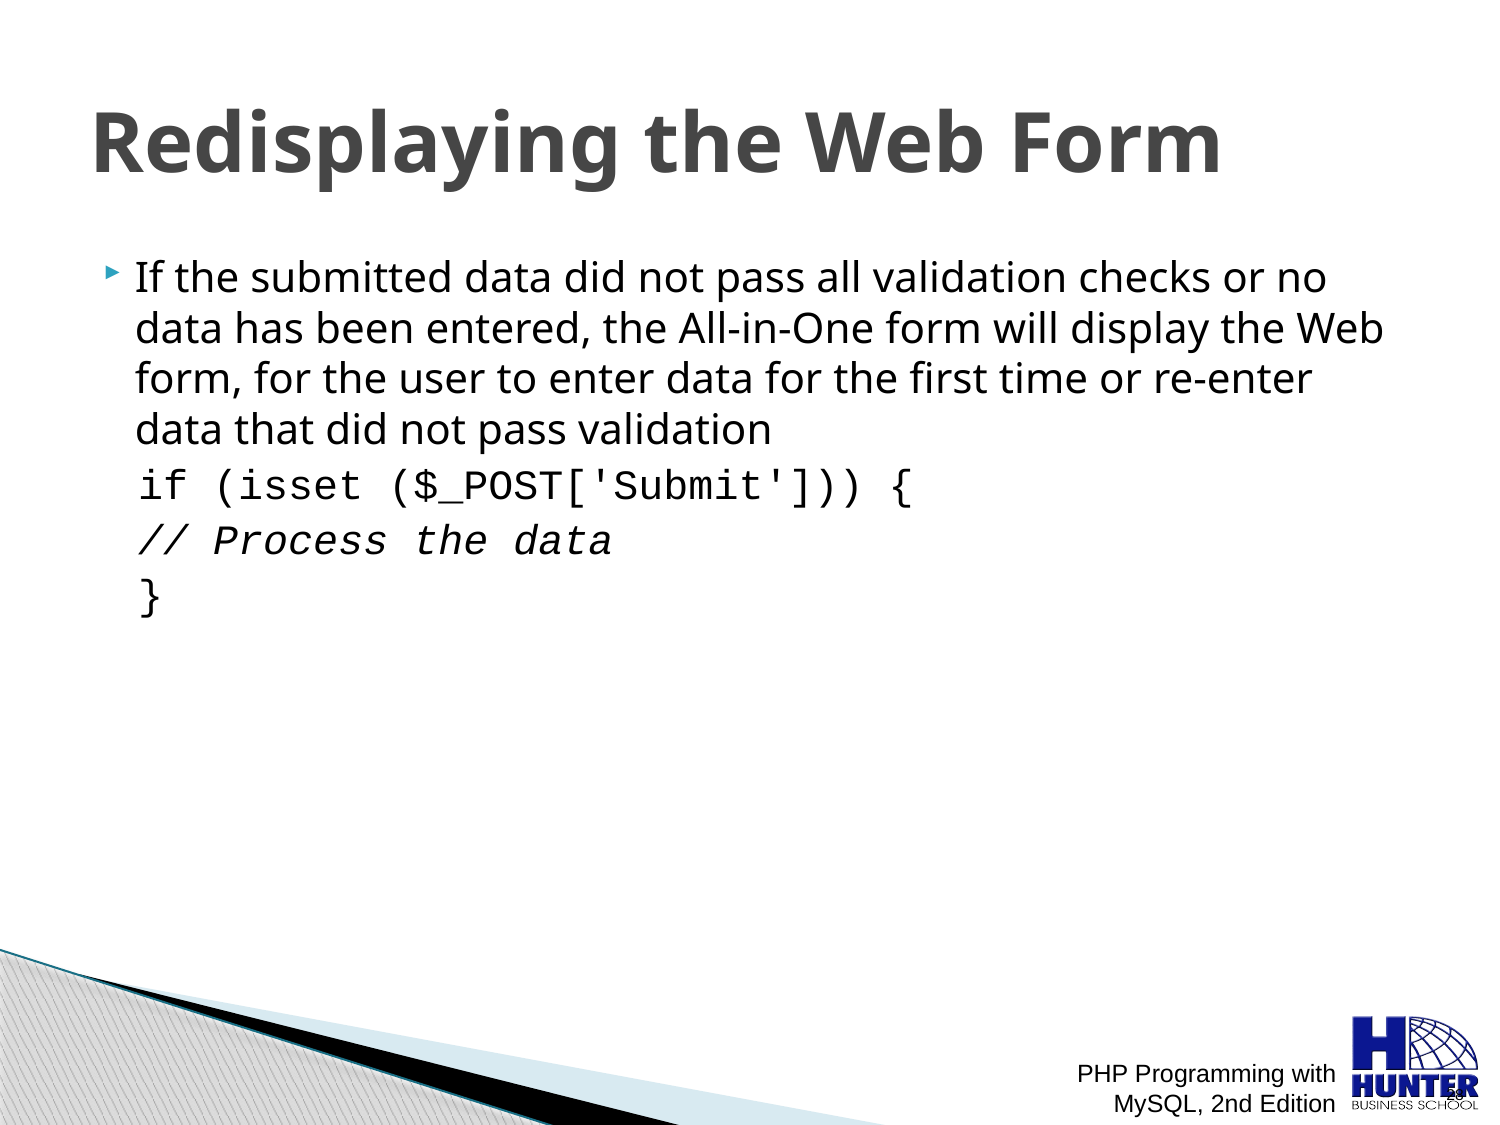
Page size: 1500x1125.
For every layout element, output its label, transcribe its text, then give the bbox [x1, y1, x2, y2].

slide_number 28 [1418, 1051, 1479, 1112]
footer PHP Programming with MySQL, 2nd Edition [1043, 1038, 1352, 1125]
list If the submitted data did not pass all validation checks or no data has been entered, the All-in-One form will display the Web form, for the user to enter data for the first time or re-enter data that did not pass validation if (isset ($_POST['Submit'])) { // Process the data } [75, 243, 1425, 986]
picture [1352, 1016, 1479, 1111]
title Redisplaying the Web Form [75, 45, 1425, 233]
